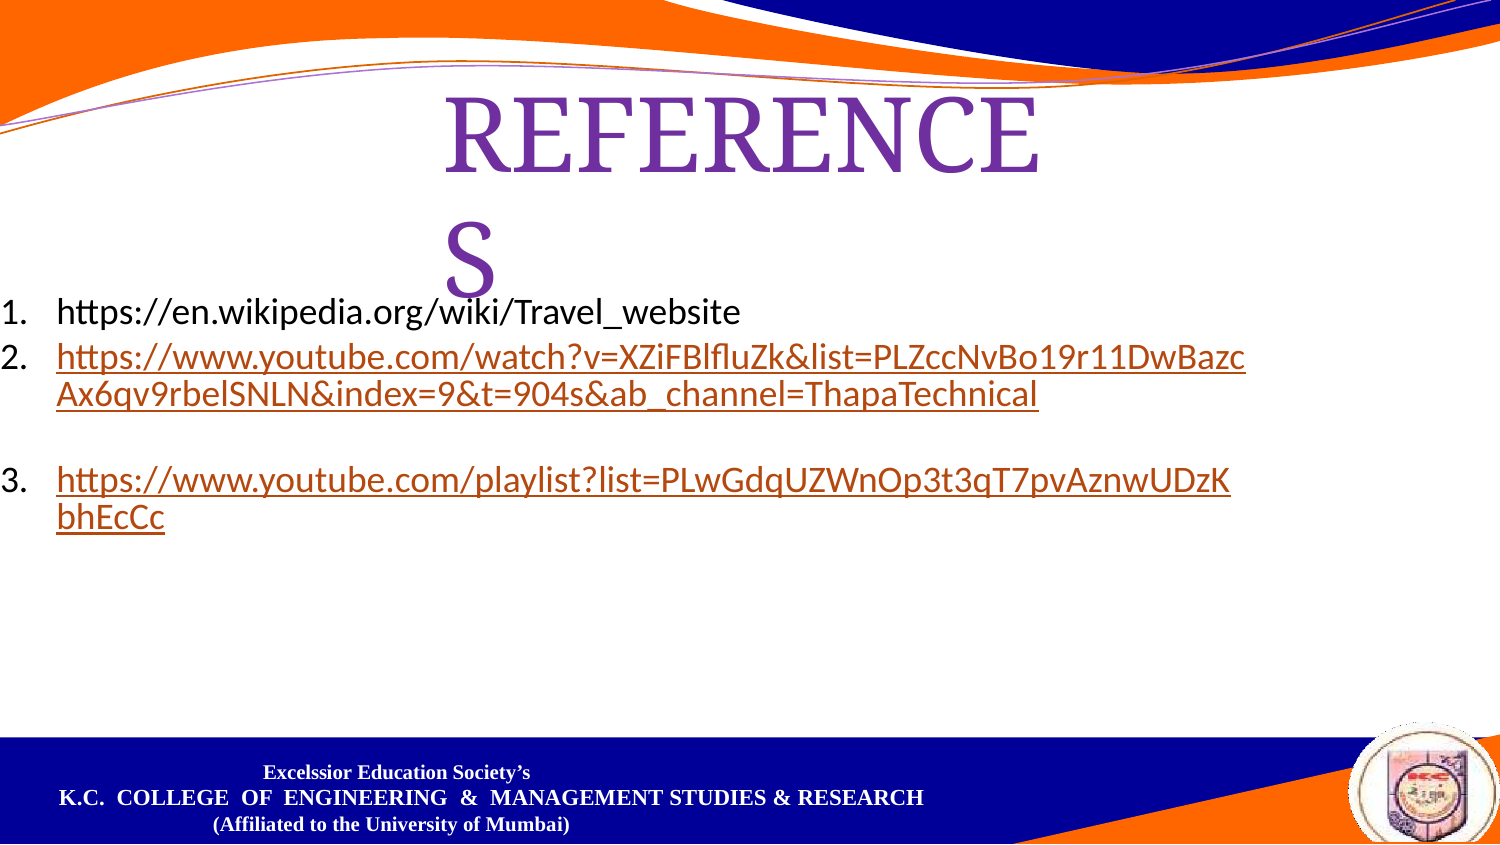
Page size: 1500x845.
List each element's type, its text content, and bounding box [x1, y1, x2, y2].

picture [1347, 721, 1500, 842]
text_box Excelssior Education Society’s K.C. COLLEGE OF ENGINEERING & MANAGEMENT STUDIES & RESEARCH (Affiliated to the University of Mumbai) [56, 758, 930, 837]
title REFERENCES [111, 8, 1072, 284]
text_box https://en.wikipedia.org/wiki/Travel_website https://www.youtube.com/watch?v=XZiFBlfluZk&list=PLZccNvBo19r11DwBazcAx6qv9rbelSNLN&index=9&t=904s&ab_channel=ThapaTechnical https://www.youtube.com/playlist?list=PLwGdqUZWnOp3t3qT7pvAznwUDzKbhEcCc [0, 284, 1247, 462]
